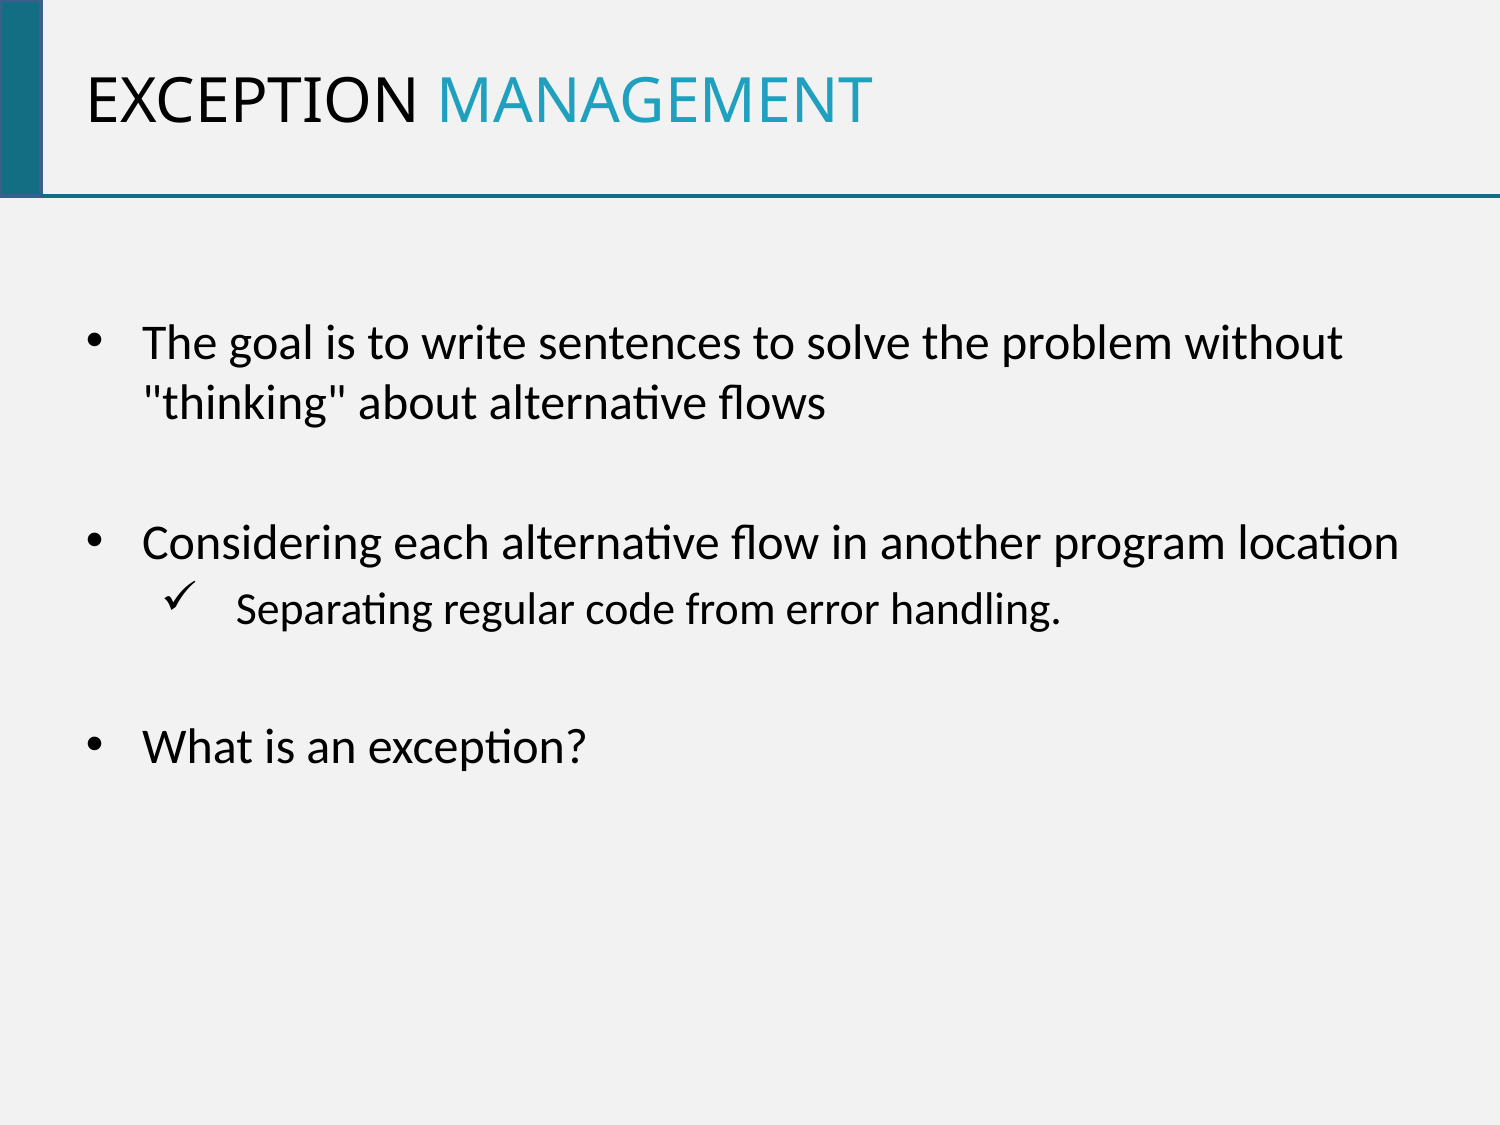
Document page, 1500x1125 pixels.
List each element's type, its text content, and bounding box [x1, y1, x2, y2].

text_box [0, 0, 43, 198]
text_box Exception management [70, 0, 1294, 194]
list The goal is to write sentences to solve the problem without "thinking" about alternative flows Considering each alternative flow in another program location Separating regular code from error handling. What is an exception? [70, 231, 1430, 1088]
